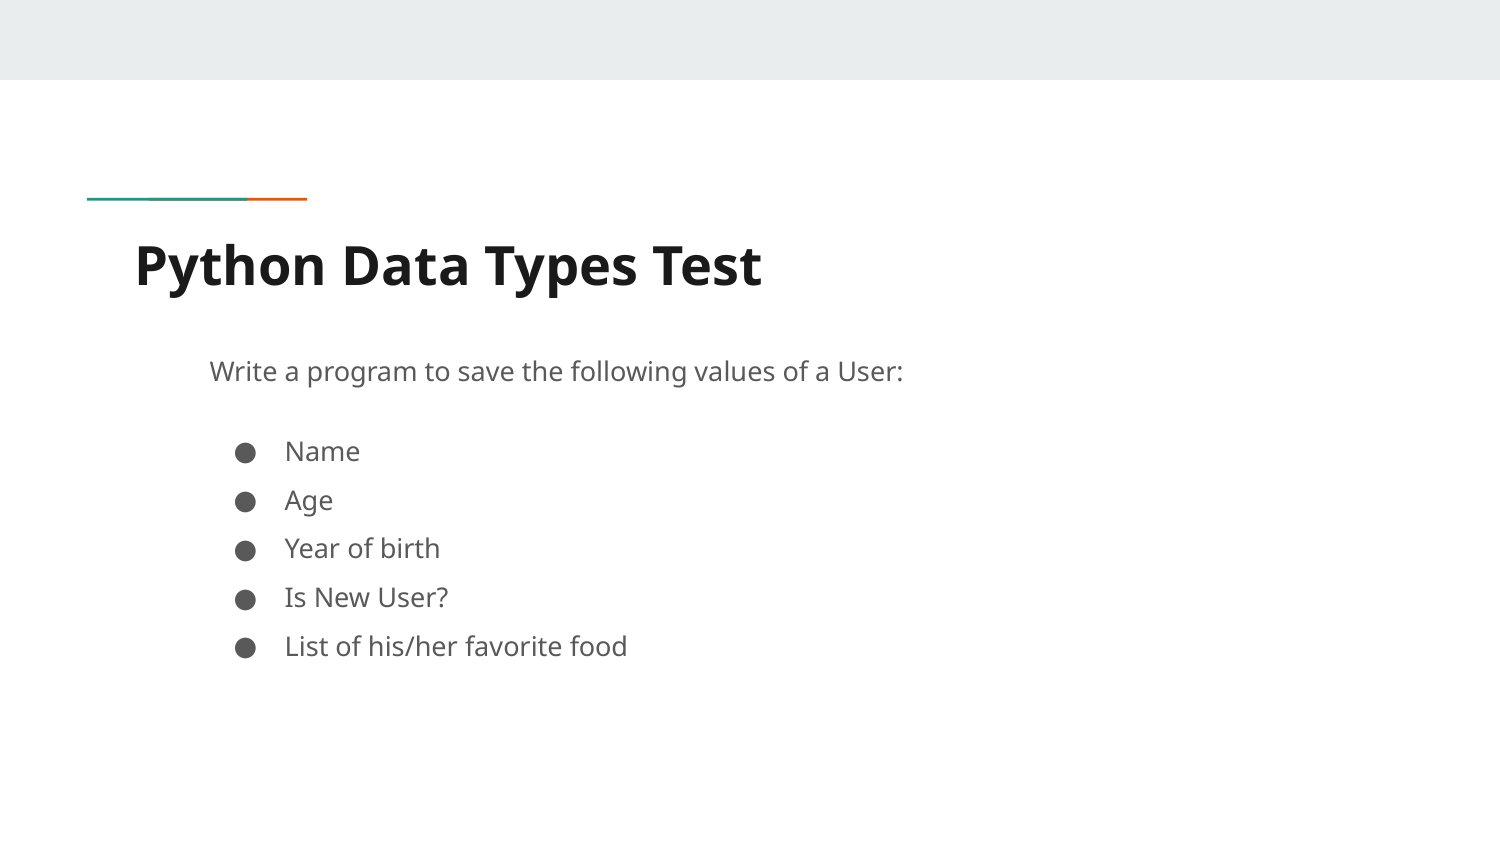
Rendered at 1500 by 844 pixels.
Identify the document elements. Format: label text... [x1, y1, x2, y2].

title Python Data Types Test [119, 216, 1381, 305]
list Write a program to save the following values of a User: Name Age Year of birth Is New User? List of his/her favorite food [119, 353, 1381, 725]
